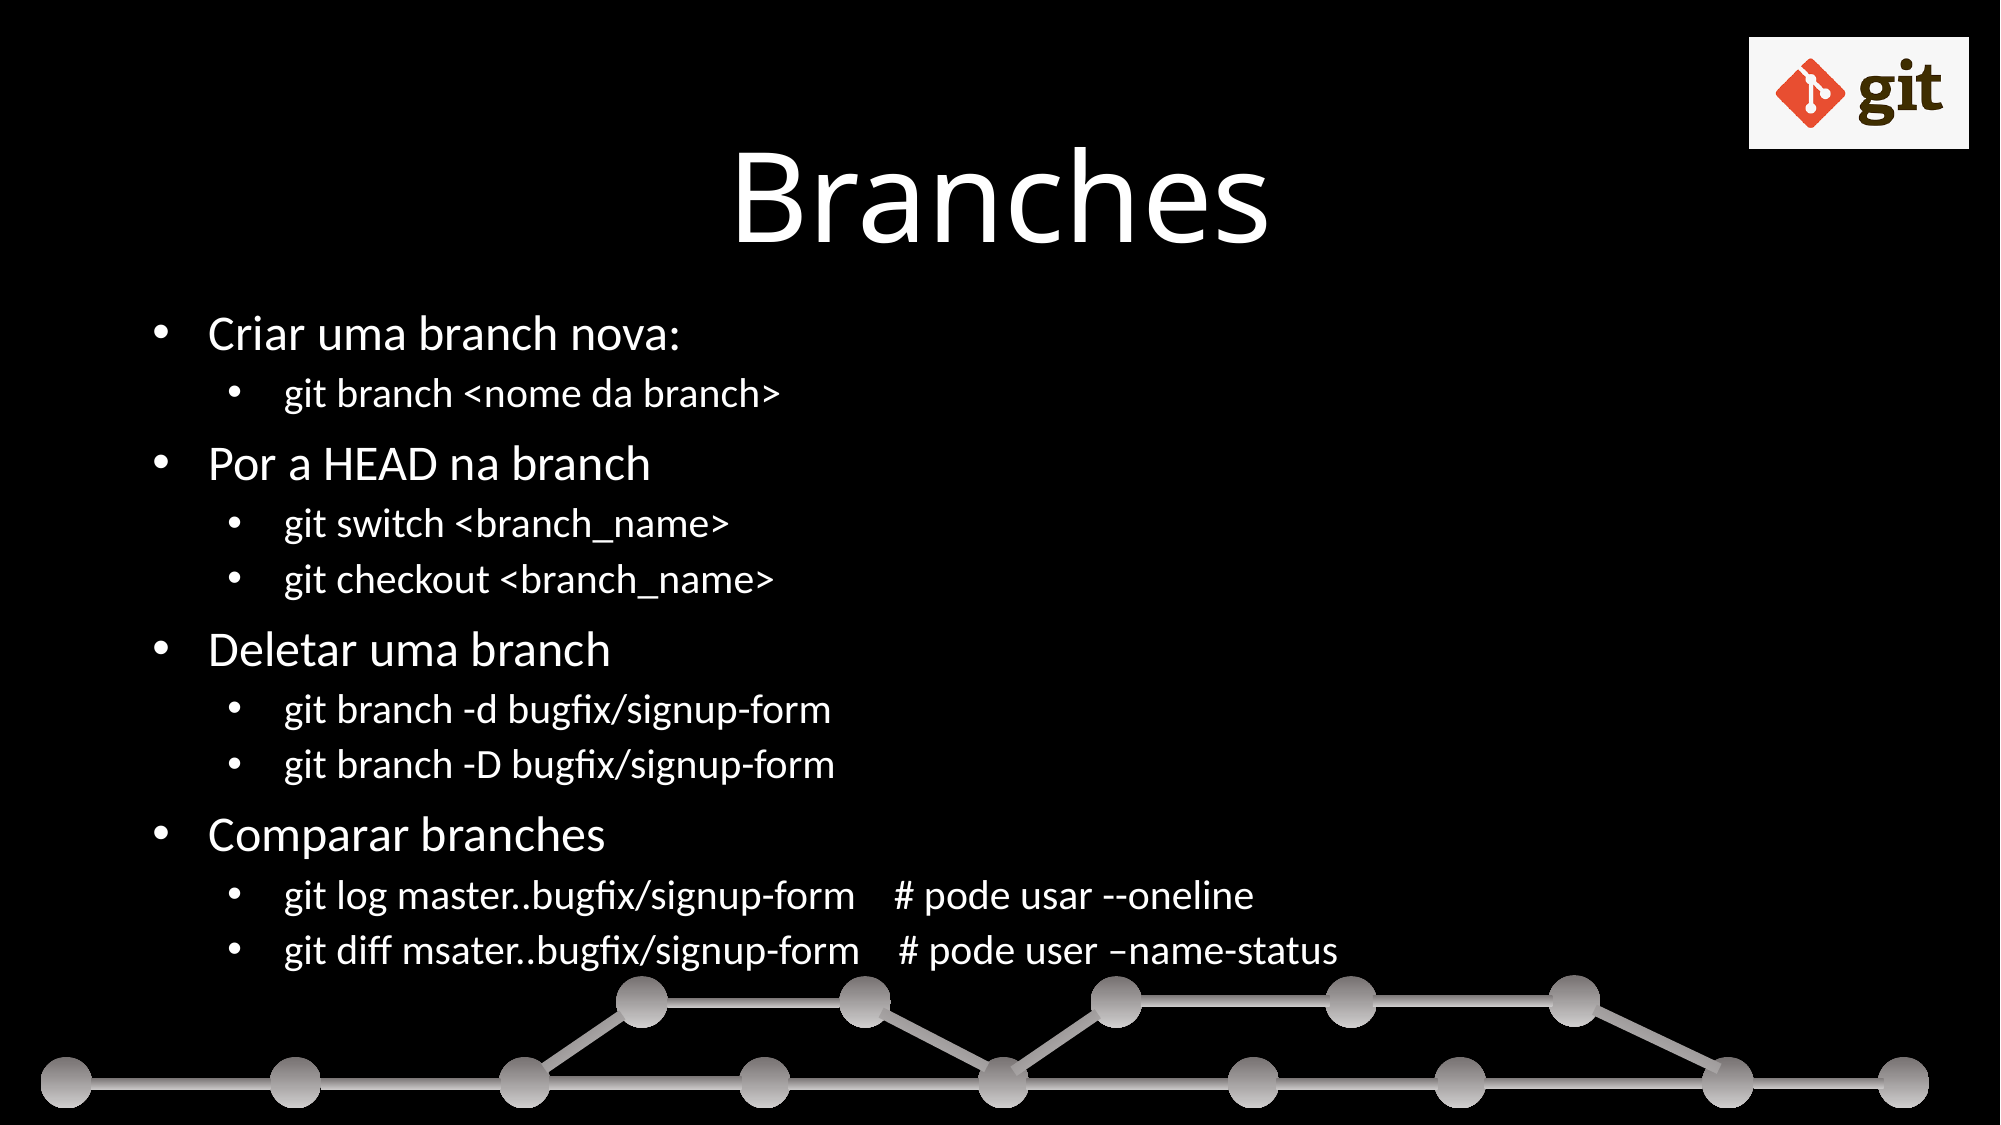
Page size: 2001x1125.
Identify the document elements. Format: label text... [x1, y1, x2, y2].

text_box Criar uma branch nova: git branch <nome da branch> Por a HEAD na branch git switch <branch_name> git checkout <branch_name> Deletar uma branch git branch -d bugfix/signup-form git branch -D bugfix/signup-form Comparar branches git log master..bugfix/signup-form # pode usar --oneline git diff msater..bugfix/signup-form # pode user –name-status [137, 299, 1863, 975]
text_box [40, 975, 1930, 1109]
picture [1749, 37, 1969, 149]
text_box Branches [137, 59, 1863, 278]
